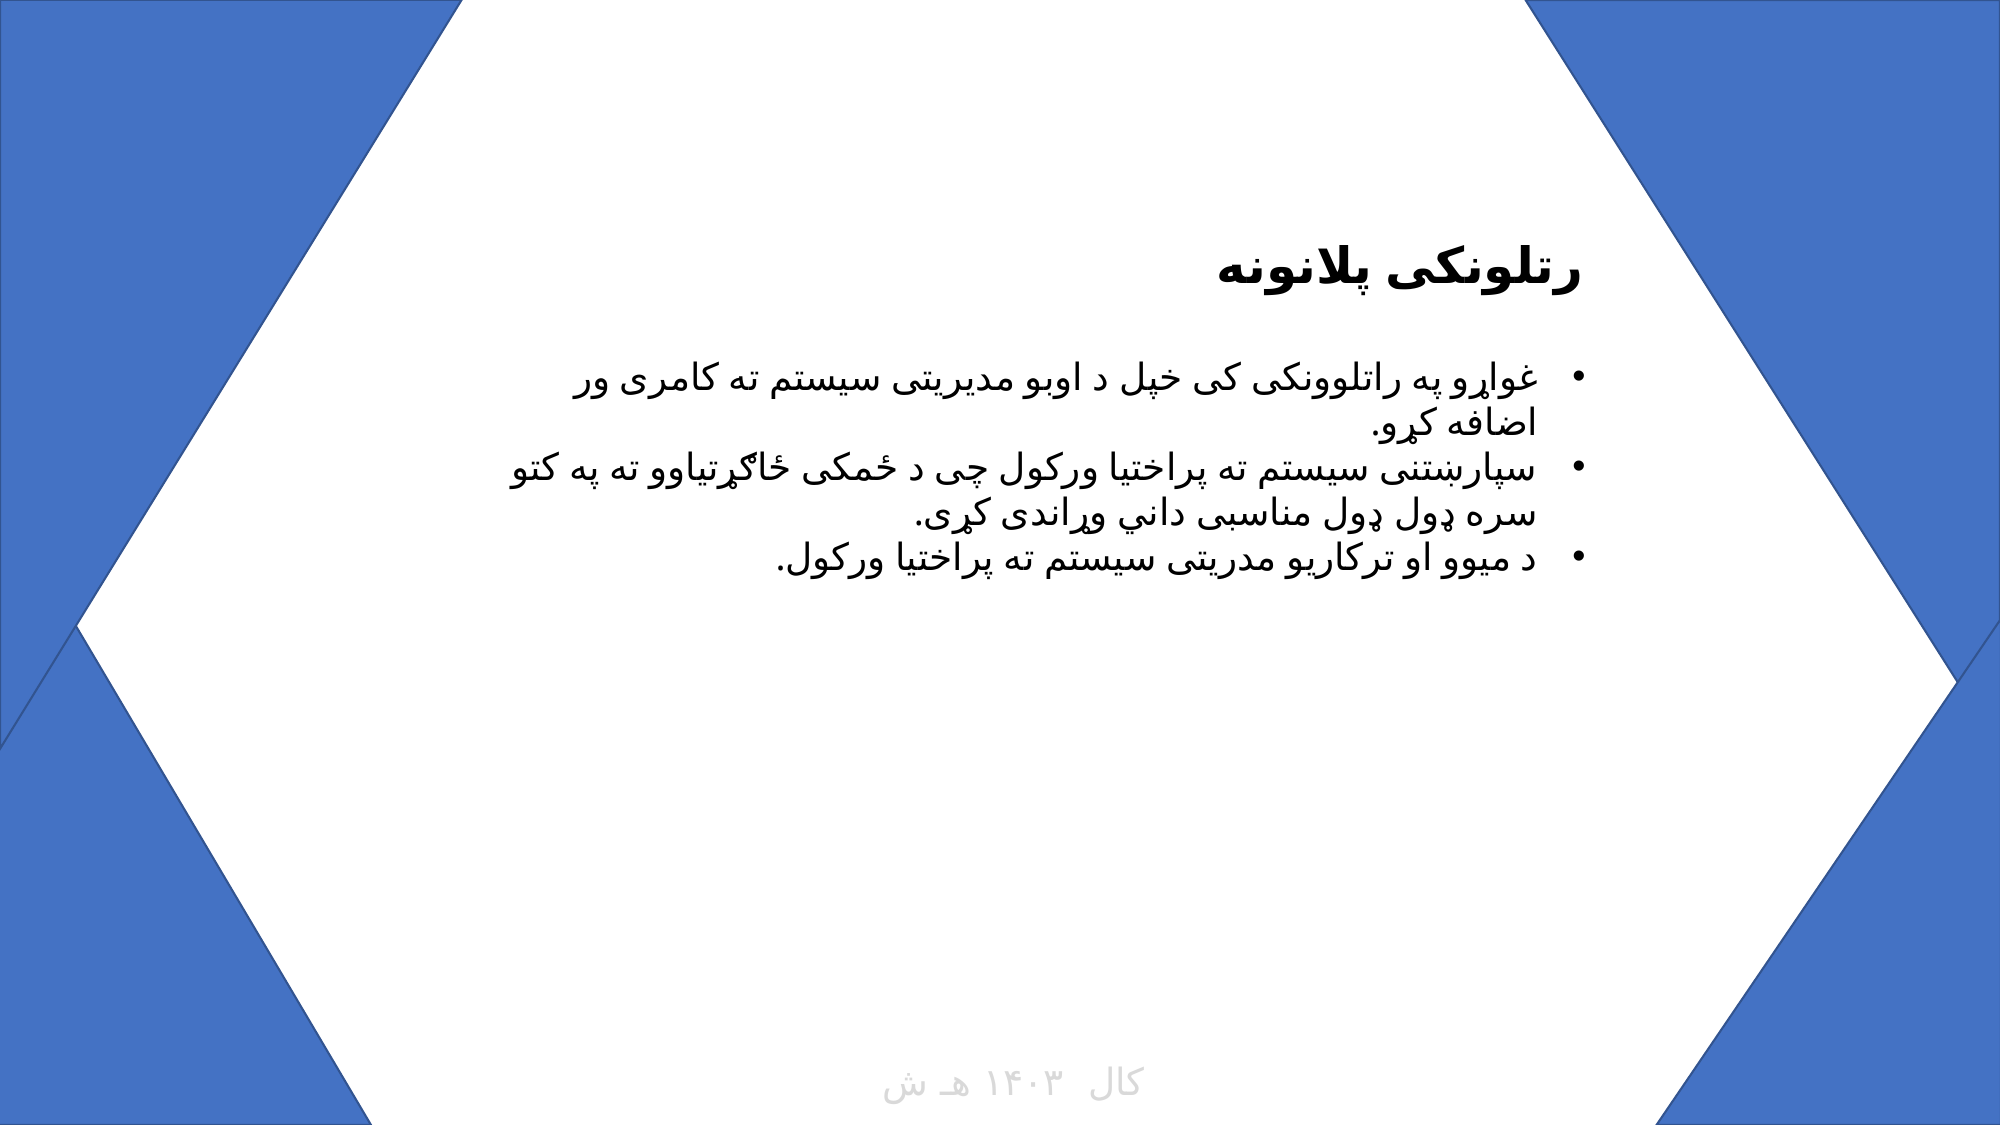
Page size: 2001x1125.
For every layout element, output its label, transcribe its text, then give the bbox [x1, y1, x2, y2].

text_box رتلونکی پلانونه [429, 225, 1598, 301]
text_box [0, 0, 463, 751]
text_box [0, 626, 373, 1125]
text_box کال ۱۴۰۳ هـ ش [868, 1043, 1160, 1110]
text_box [1524, 0, 2000, 682]
text_box [1655, 618, 2000, 1125]
text_box غواړو په راتلوونکی کی خپل د اوبو مدیریتی سیستم ته کامری ور اضافه کړو. سپارښتنی سیستم ته پراختیا ورکول چی د ځمکی ځاګړتیاوو ته په کتو سره ډول ډول مناسبی داني وړاندی کړی. د میوو او ترکاریو مدریتی سیستم ته پراختیا ورکول. [490, 345, 1601, 631]
